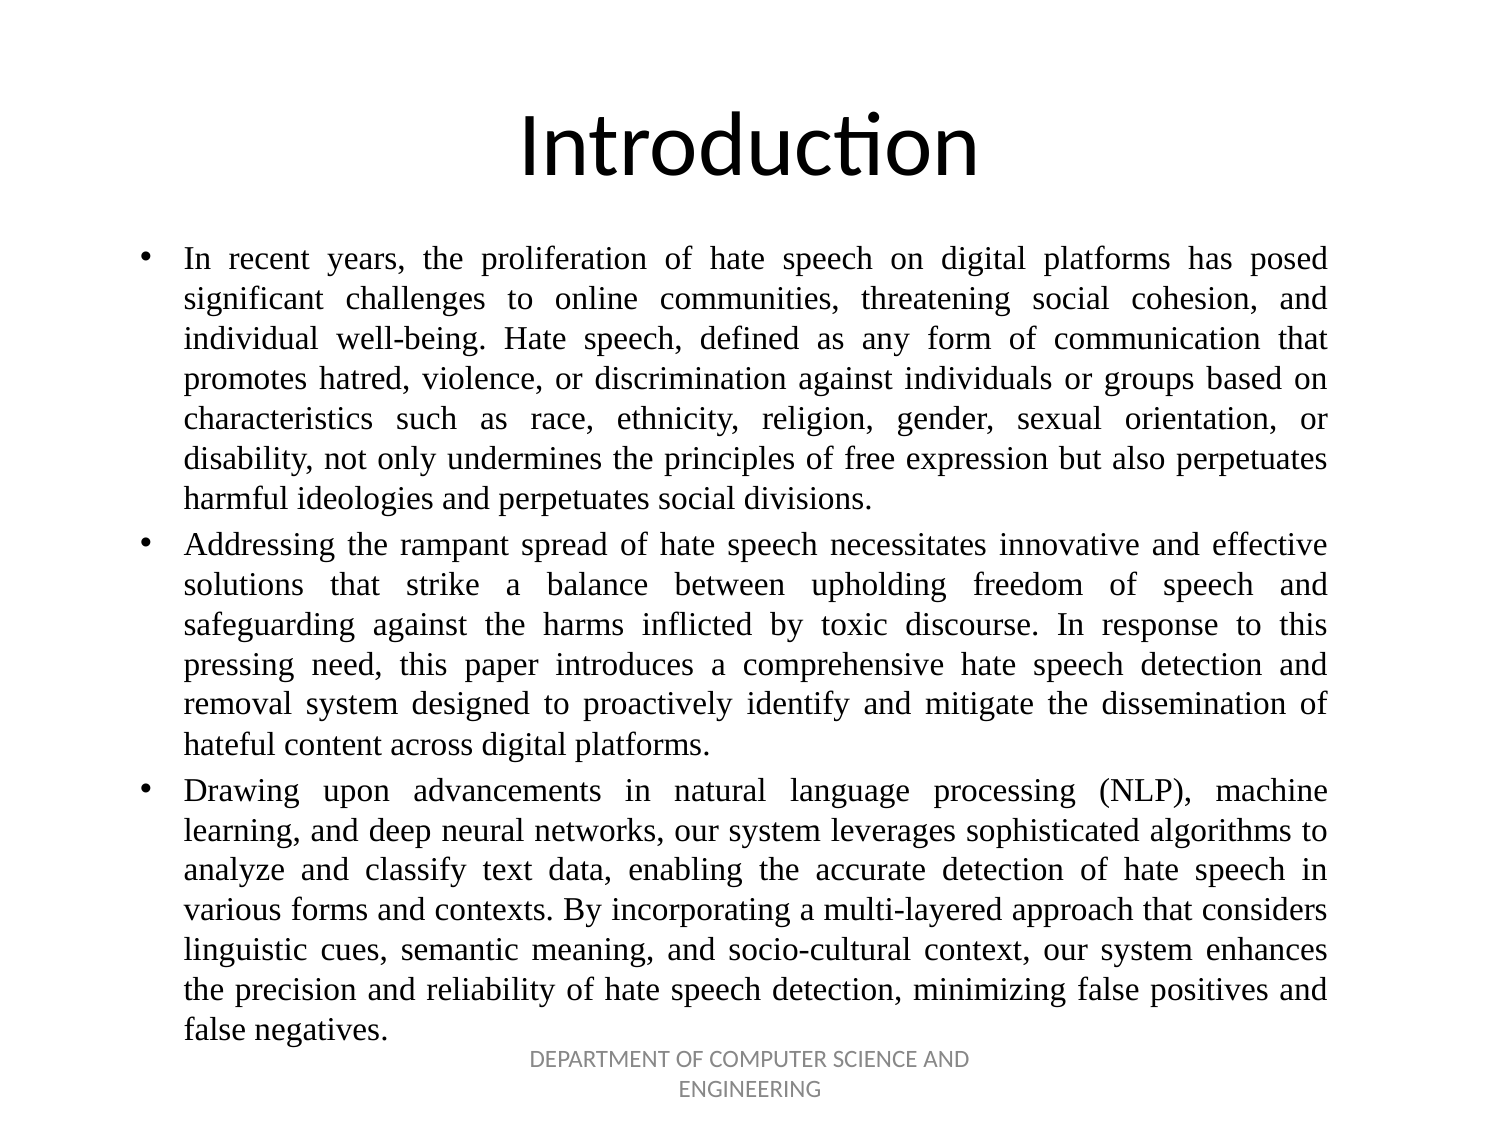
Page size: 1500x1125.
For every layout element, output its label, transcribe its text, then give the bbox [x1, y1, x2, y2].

title Introduction [75, 45, 1425, 233]
list In recent years, the proliferation of hate speech on digital platforms has posed significant challenges to online communities, threatening social cohesion, and individual well-being. Hate speech, defined as any form of communication that promotes hatred, violence, or discrimination against individuals or groups based on characteristics such as race, ethnicity, religion, gender, sexual orientation, or disability, not only undermines the principles of free expression but also perpetuates harmful ideologies and perpetuates social divisions. Addressing the rampant spread of hate speech necessitates innovative and effective solutions that strike a balance between upholding freedom of speech and safeguarding against the harms inflicted by toxic discourse. In response to this pressing need, this paper introduces a comprehensive hate speech detection and removal system designed to proactively identify and mitigate the dissemination of hateful content across digital platforms. Drawing upon advancements in natural language processing (NLP), machine learning, and deep neural networks, our system leverages sophisticated algorithms to analyze and classify text data, enabling the accurate detection of hate speech in various forms and contexts. By incorporating a multi-layered approach that considers linguistic cues, semantic meaning, and socio-cultural context, our system enhances the precision and reliability of hate speech detection, minimizing false positives and false negatives. [125, 229, 1475, 988]
footer DEPARTMENT OF COMPUTER SCIENCE AND ENGINEERING [512, 1042, 988, 1103]
